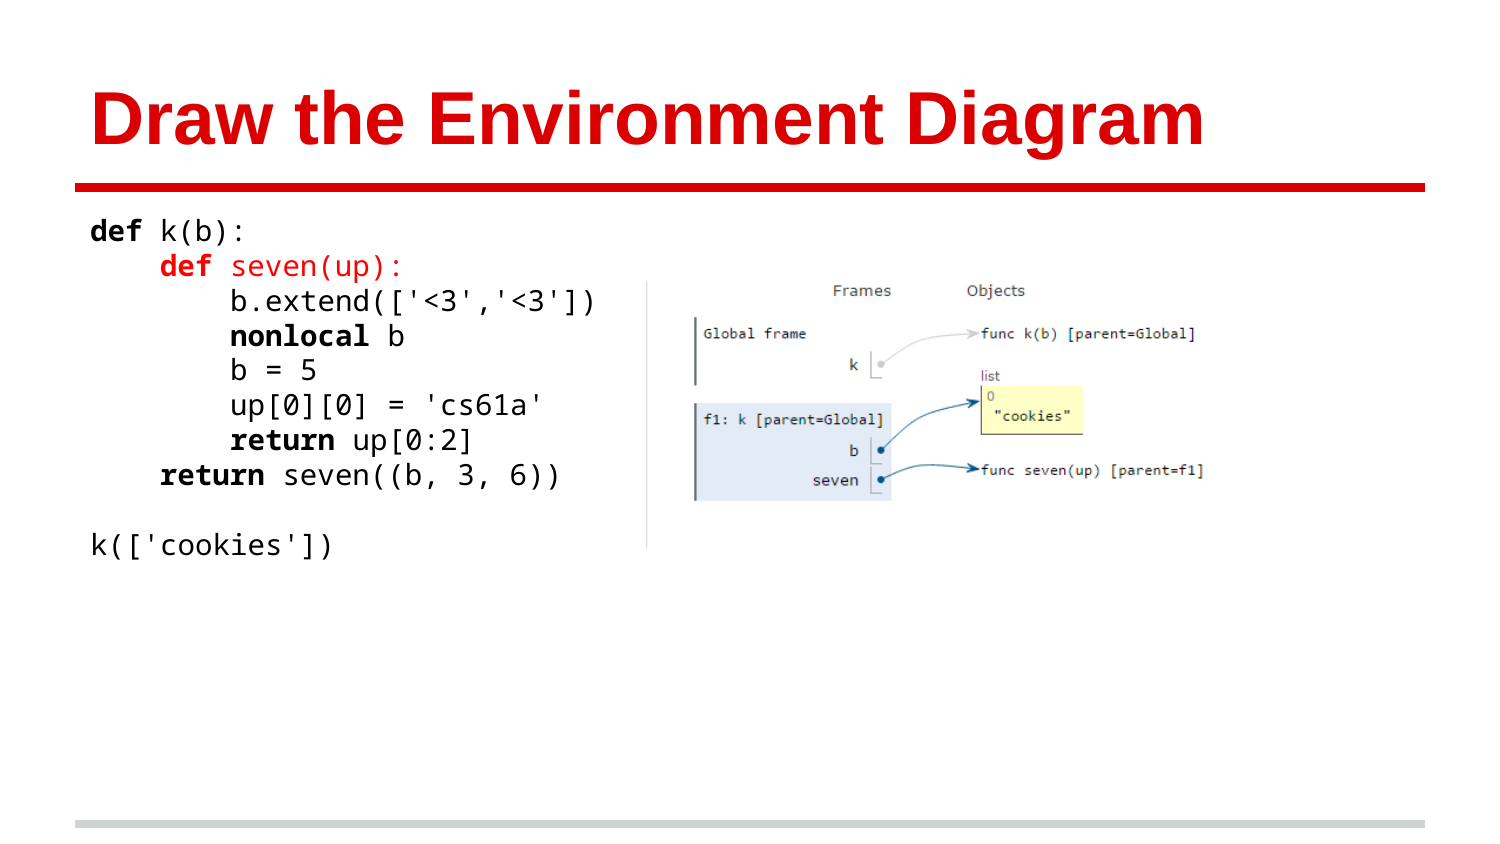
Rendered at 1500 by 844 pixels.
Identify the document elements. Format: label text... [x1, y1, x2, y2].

picture [645, 249, 1245, 548]
title Draw the Environment Diagram [75, 33, 1425, 175]
list def k(b): def seven(up): b.extend(['<3','<3']) nonlocal b b = 5 up[0][0] = 'cs61a' return up[0:2] return seven((b, 3, 6)) k(['cookies']) [75, 196, 1425, 808]
